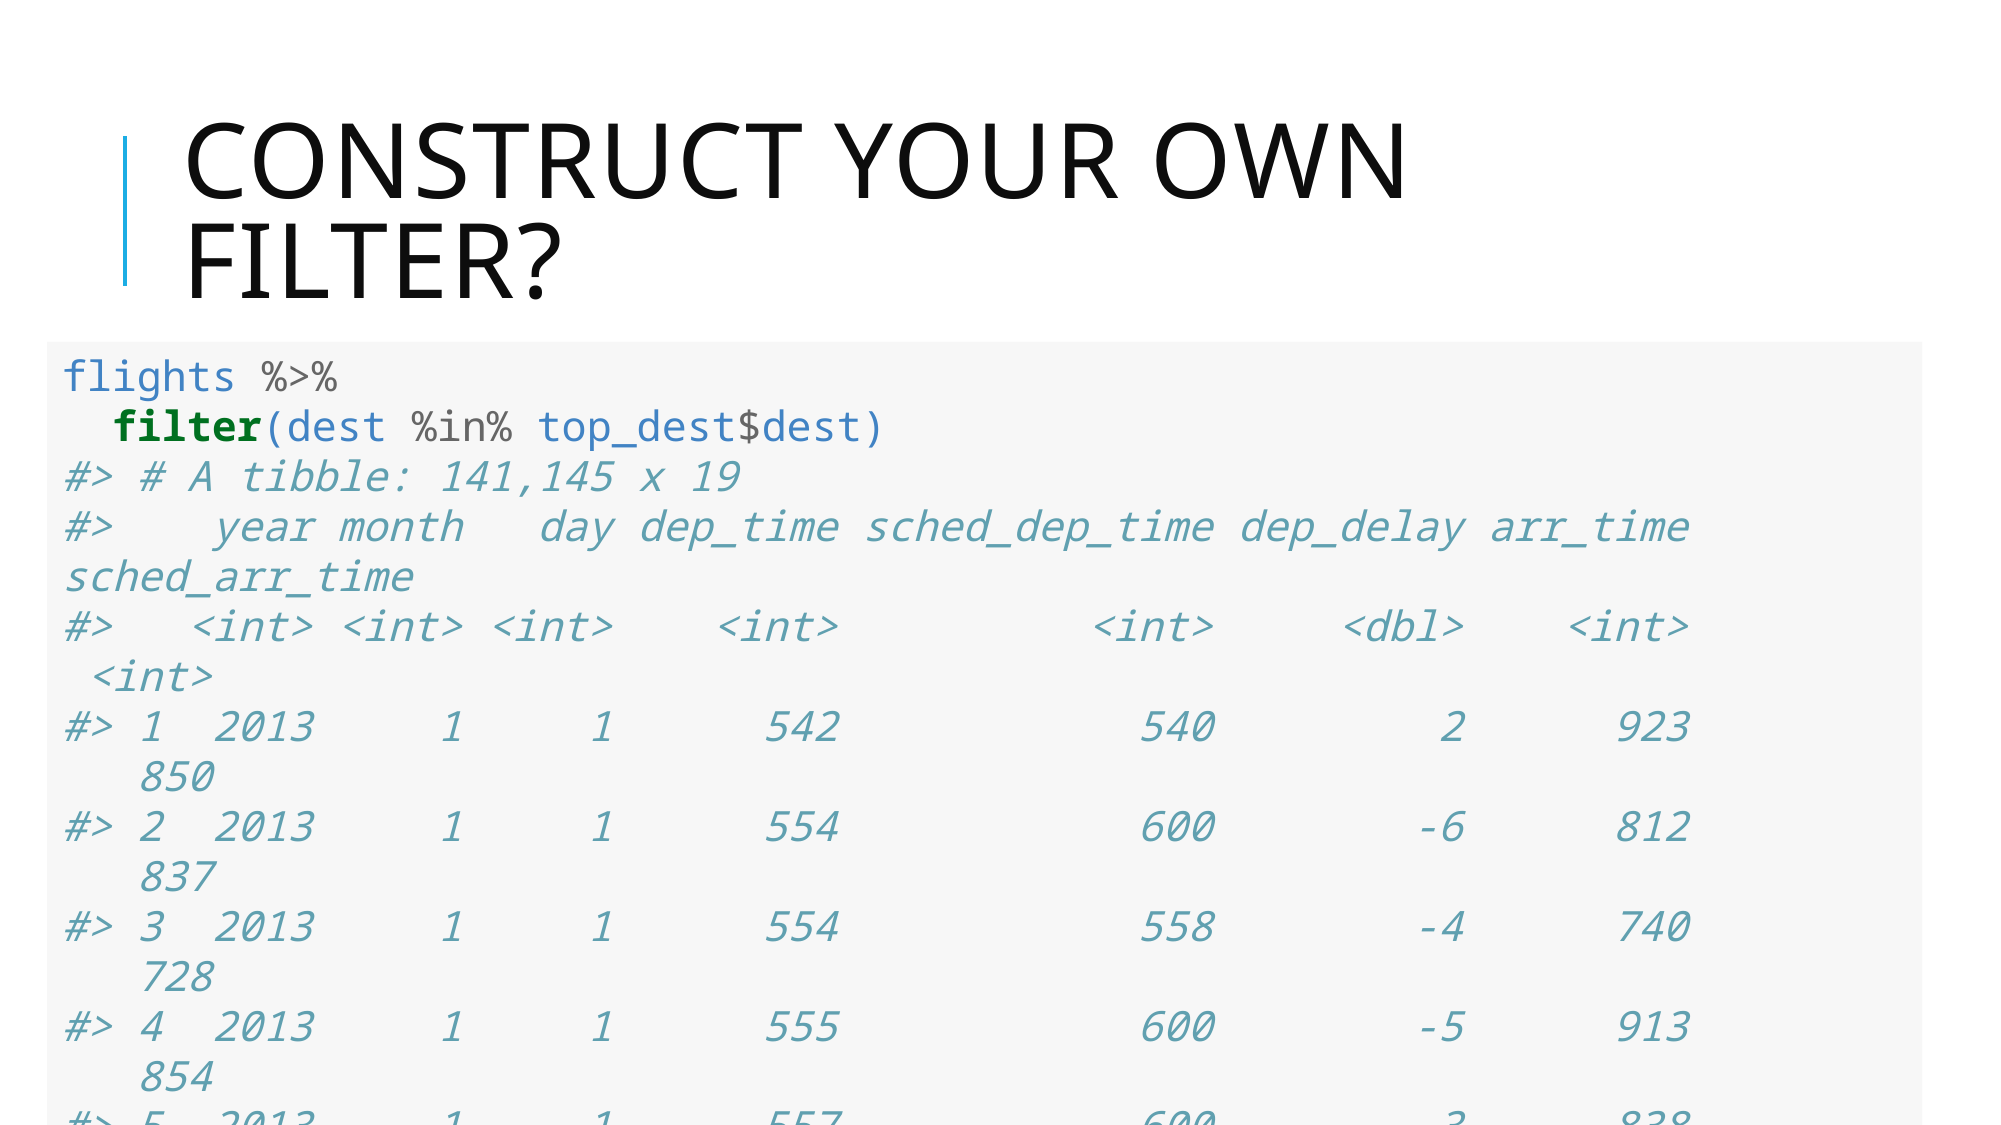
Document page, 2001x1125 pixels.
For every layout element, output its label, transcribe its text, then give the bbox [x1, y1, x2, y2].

title Construct your own filter? [168, 96, 1763, 341]
text_box flights %>% filter(dest %in% top_dest$dest) #> # A tibble: 141,145 x 19 #> year month day dep_time sched_dep_time dep_delay arr_time sched_arr_time #> <int> <int> <int> <int> <int> <dbl> <int> <int> #> 1 2013 1 1 542 540 2 923 850 #> 2 2013 1 1 554 600 -6 812 837 #> 3 2013 1 1 554 558 -4 740 728 #> 4 2013 1 1 555 600 -5 913 854 #> 5 2013 1 1 557 600 -3 838 846 #> 6 2013 1 1 558 600 -2 753 745 #> # … with 1.411e+05 more rows, and 11 more variables: arr_delay <dbl>, #> # carrier <chr>, flight <int>, tailnum <chr>, origin <chr>, dest <chr>, #> # air_time <dbl>, distance <dbl>, hour <dbl>, minute <dbl>, time_hour <dttm> [47, 341, 1923, 1125]
